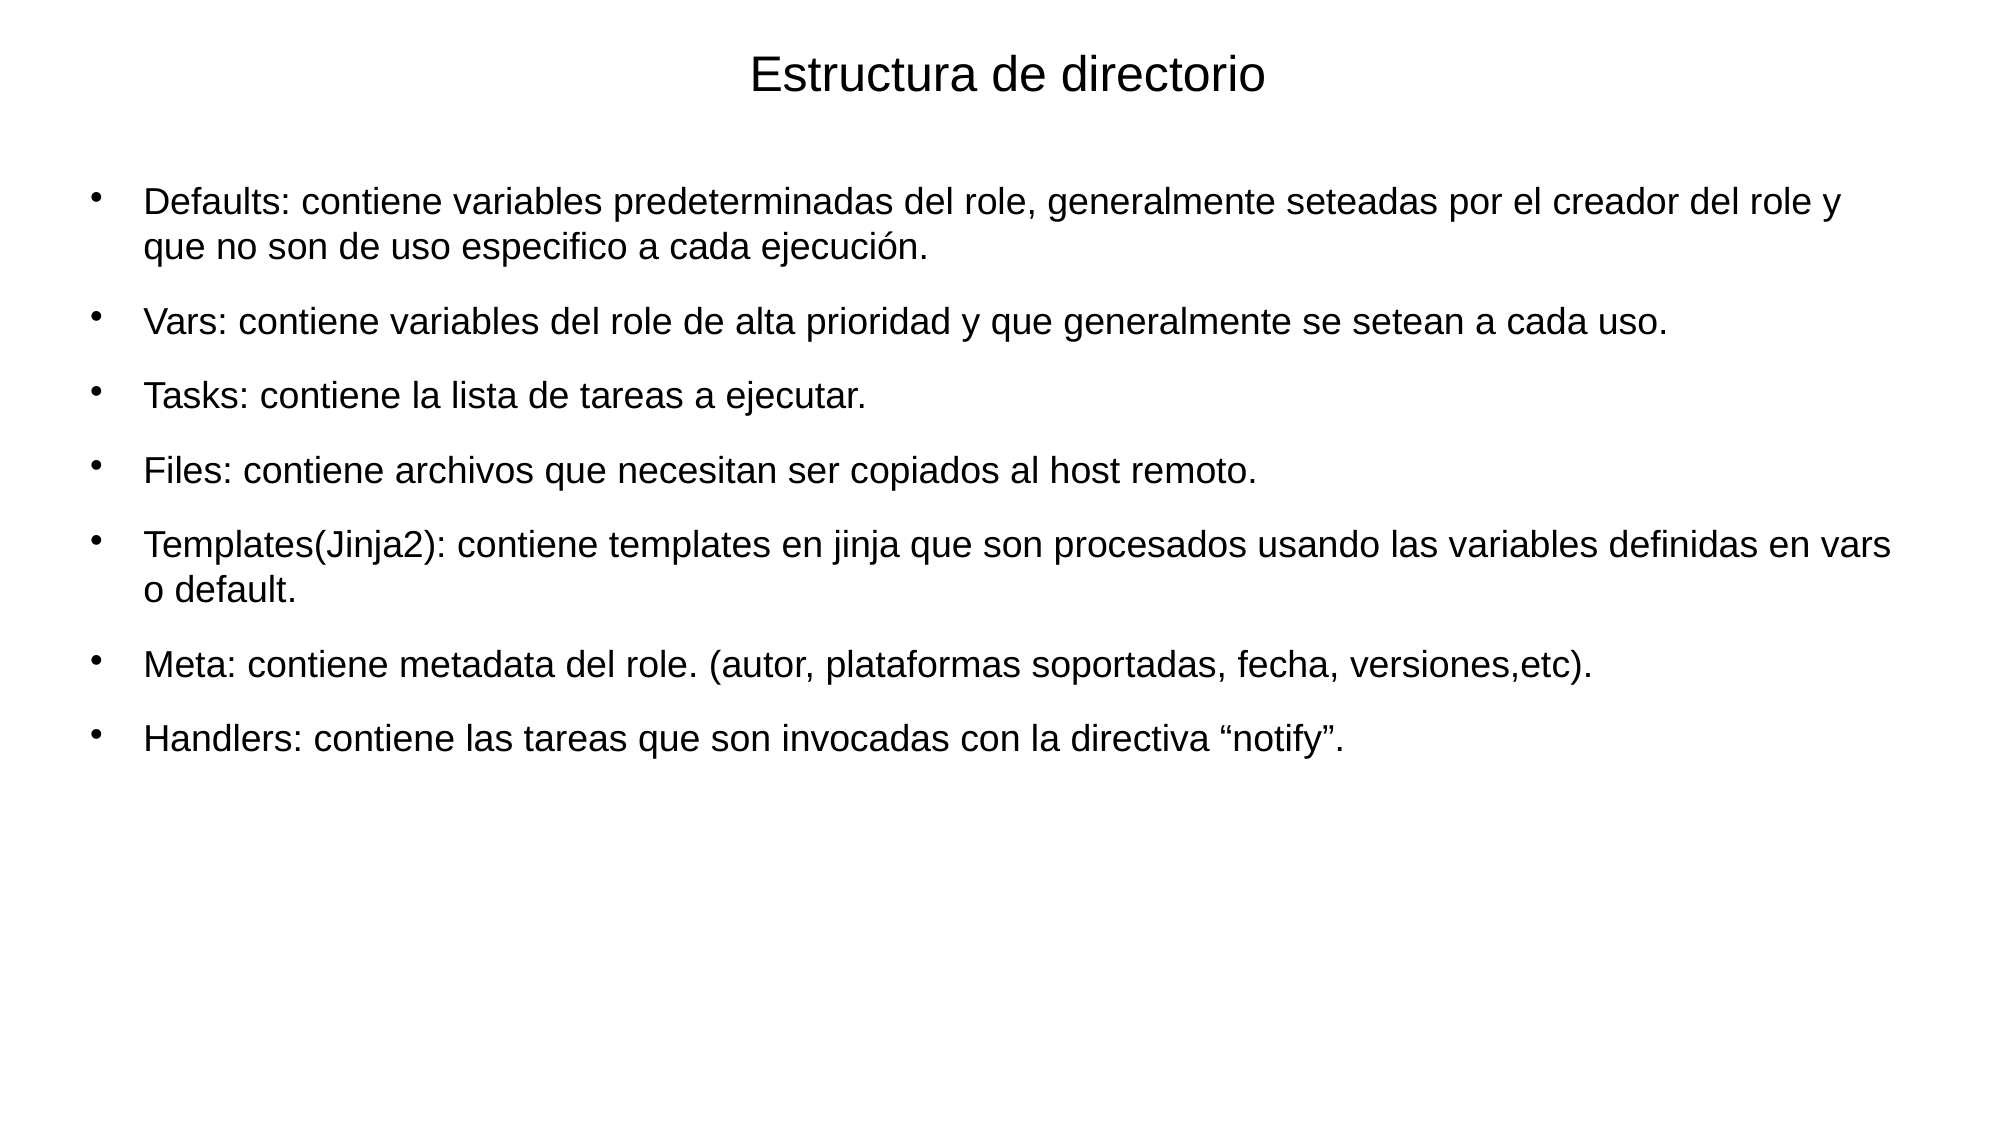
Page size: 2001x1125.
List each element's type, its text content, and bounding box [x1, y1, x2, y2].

text_box Defaults: contiene variables predeterminadas del role, generalmente seteadas por el creador del role y que no son de uso especifico a cada ejecución. Vars: contiene variables del role de alta prioridad y que generalmente se setean a cada uso. Tasks: contiene la lista de tareas a ejecutar. Files: contiene archivos que necesitan ser copiados al host remoto. Templates(Jinja2): contiene templates en jinja que son procesados usando las variables definidas en vars o default. Meta: contiene metadata del role. (autor, plataformas soportadas, fecha, versiones,etc). Handlers: contiene las tareas que son invocadas con la directiva “notify”. [72, 177, 1902, 815]
text_box Estructura de directorio [749, 15, 1323, 128]
